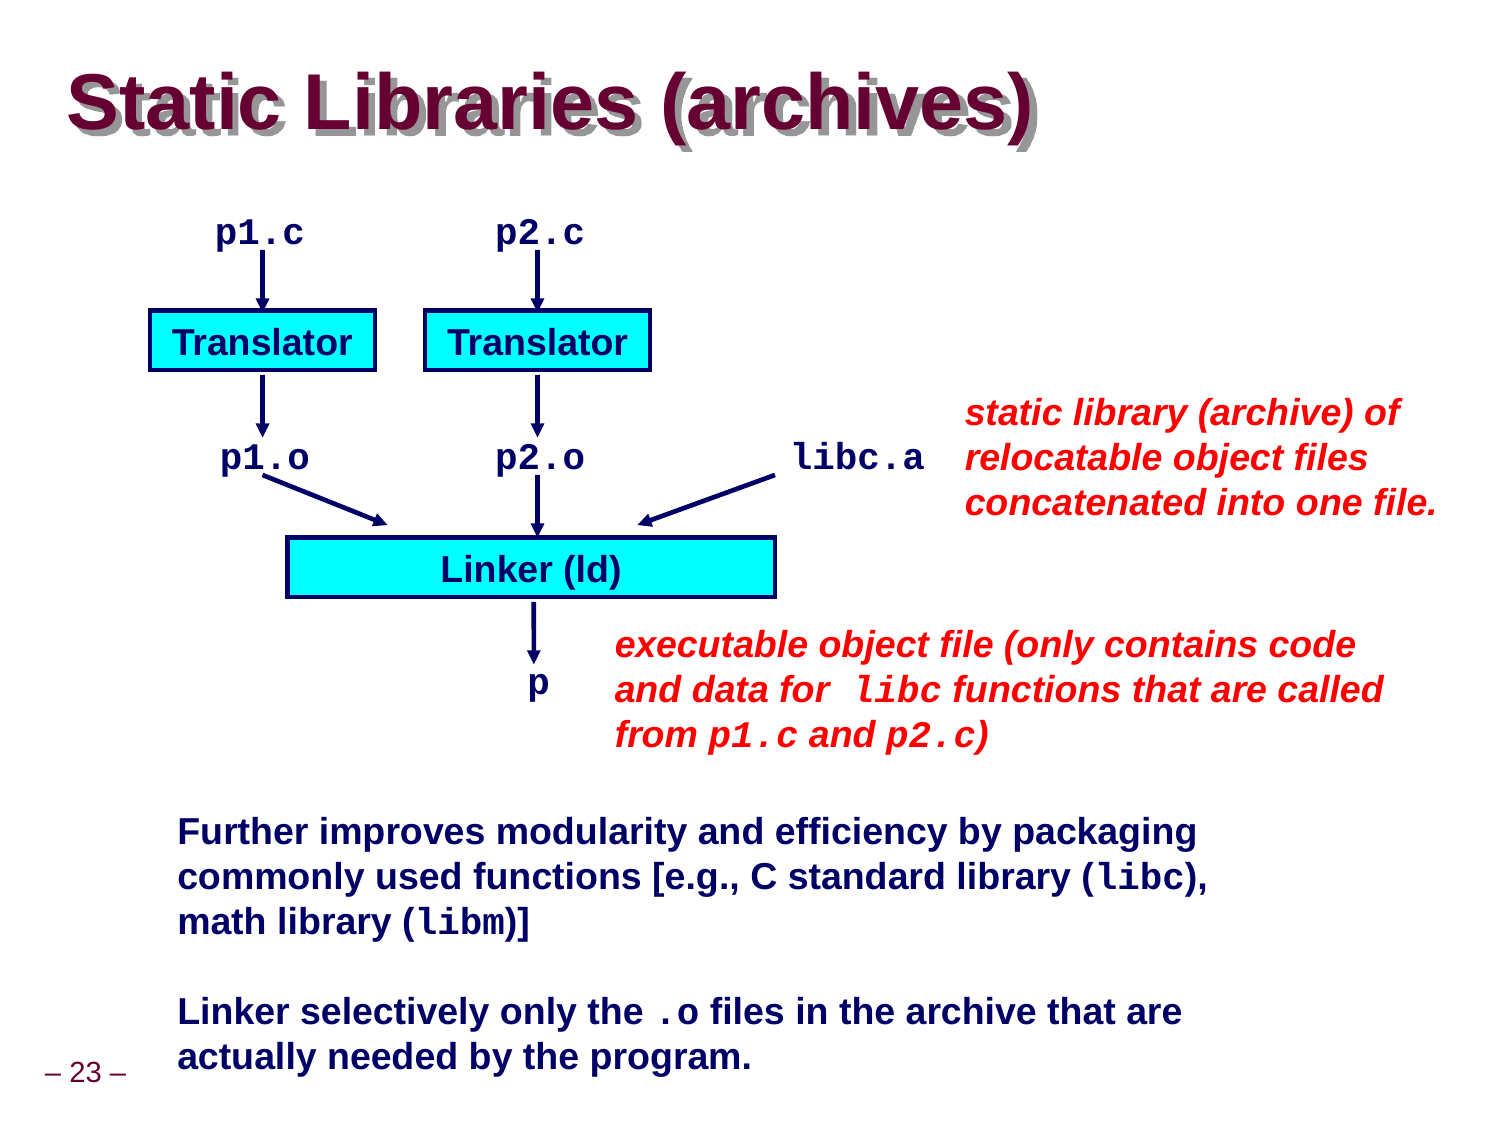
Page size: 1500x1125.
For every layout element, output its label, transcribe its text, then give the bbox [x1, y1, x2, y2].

text_box [531, 474, 544, 537]
text_box Translator [149, 310, 375, 371]
text_box Linker (ld) [287, 537, 775, 597]
text_box static library (archive) of relocatable object files concatenated into one file. [949, 380, 1475, 531]
text_box libc.a [774, 424, 940, 485]
text_box [637, 474, 776, 527]
text_box p2.o [480, 424, 600, 485]
text_box executable object file (only contains code and data for libc functions that are called from p1.c and p2.c) [600, 612, 1400, 762]
text_box [262, 474, 388, 527]
text_box p1.c [199, 199, 320, 260]
text_box [531, 249, 544, 313]
text_box [256, 260, 269, 310]
text_box p2.c [480, 199, 600, 260]
text_box p [512, 649, 565, 710]
text_box Further improves modularity and efficiency by packaging commonly used functions [e.g., C standard library (libc), math library (libm)] Linker selectively only the .o files in the archive that are actually needed by the program. [162, 799, 1288, 1085]
text_box [531, 374, 544, 438]
text_box Translator [424, 310, 650, 371]
text_box p1.o [205, 424, 325, 485]
text_box [527, 601, 541, 665]
title Static Libraries (archives) [66, 40, 1497, 169]
text_box [256, 374, 269, 438]
